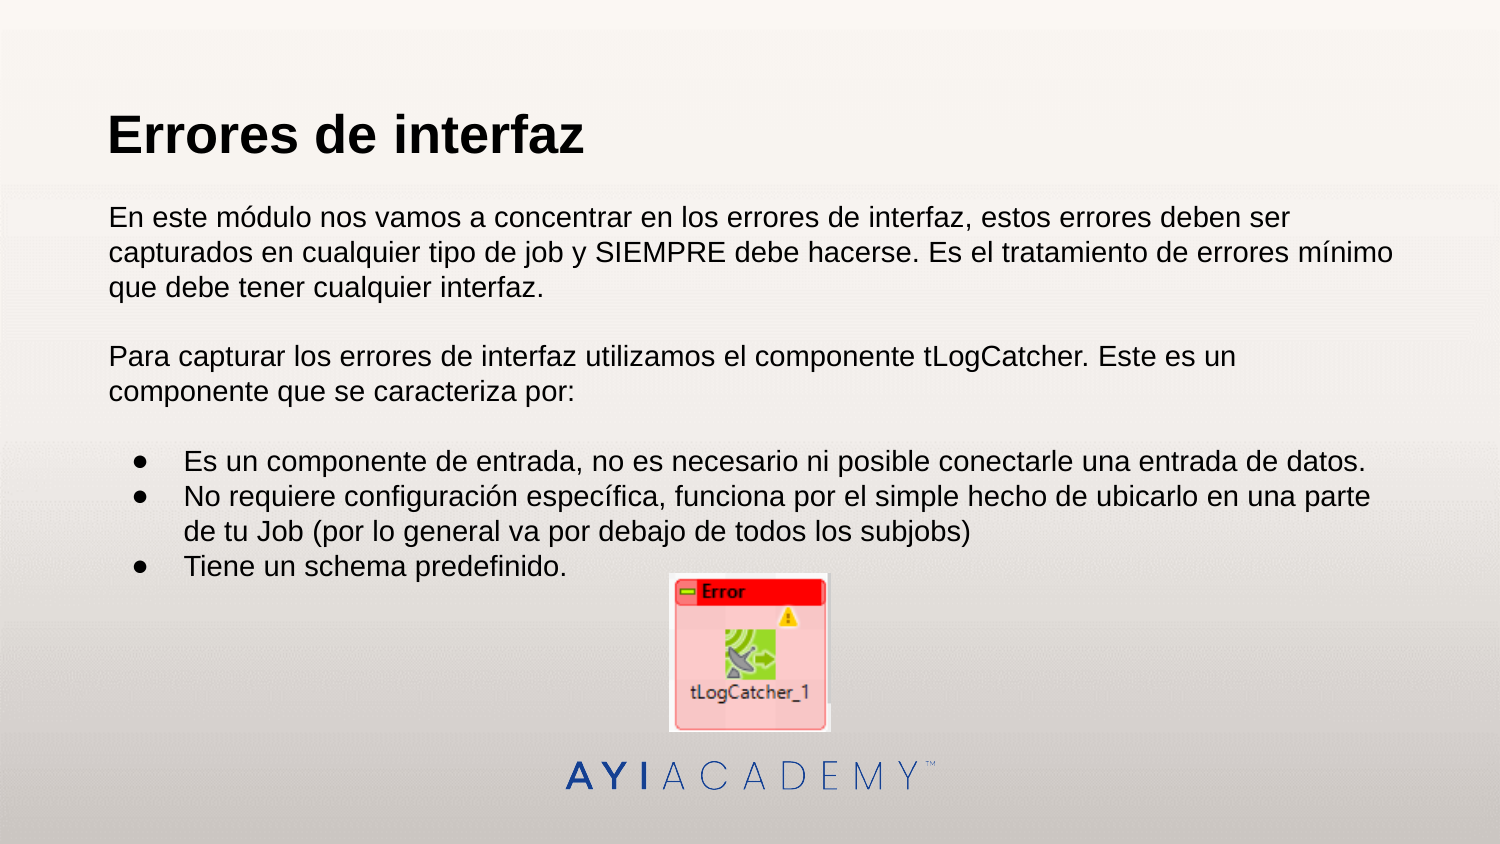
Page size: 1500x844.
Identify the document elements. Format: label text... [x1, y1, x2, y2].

text_box Errores de interfaz [92, 83, 1220, 179]
text_box En este módulo nos vamos a concentrar en los errores de interfaz, estos errores deben ser capturados en cualquier tipo de job y SIEMPRE debe hacerse. Es el tratamiento de errores mínimo que debe tener cualquier interfaz. Para capturar los errores de interfaz utilizamos el componente tLogCatcher. Este es un componente que se caracteriza por: Es un componente de entrada, no es necesario ni posible conectarle una entrada de datos. No requiere configuración específica, funciona por el simple hecho de ubicarlo en una parte de tu Job (por lo general va por debajo de todos los subjobs) Tiene un schema predefinido. [93, 182, 1417, 598]
picture [0, 0, 1500, 844]
